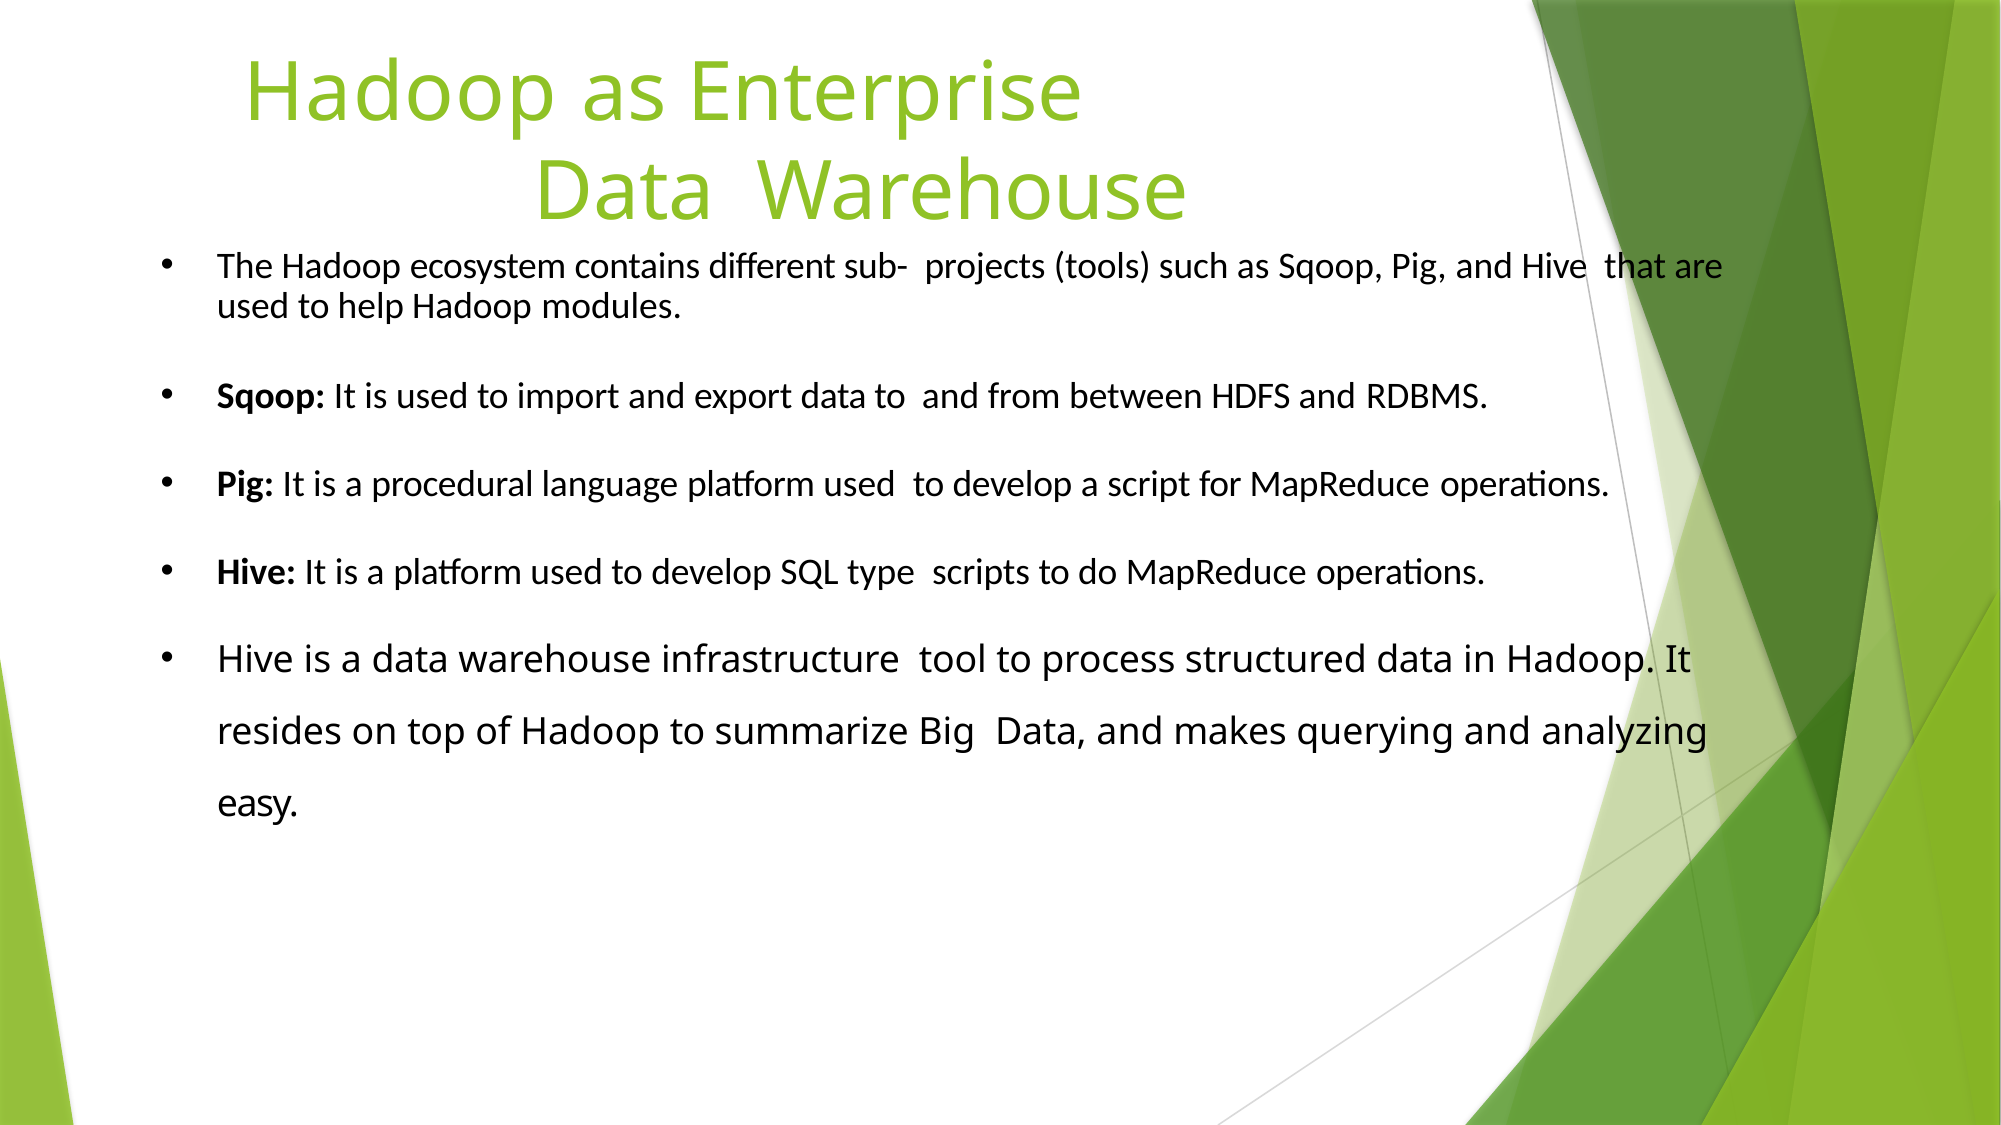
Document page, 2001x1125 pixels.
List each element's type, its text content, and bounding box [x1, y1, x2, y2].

text_box The Hadoop ecosystem contains different sub- projects (tools) such as Sqoop, Pig, and Hive that are used to help Hadoop modules. Sqoop: It is used to import and export data to and from between HDFS and RDBMS. Pig: It is a procedural language platform used to develop a script for MapReduce operations. Hive: It is a platform used to develop SQL type scripts to do MapReduce operations. Hive is a data warehouse infrastructure tool to process structured data in Hadoop. It resides on top of Hadoop to summarize Big Data, and makes querying and analyzing easy. [143, 238, 1800, 832]
title Hadoop as Enterprise Data Warehouse [241, 36, 1243, 236]
